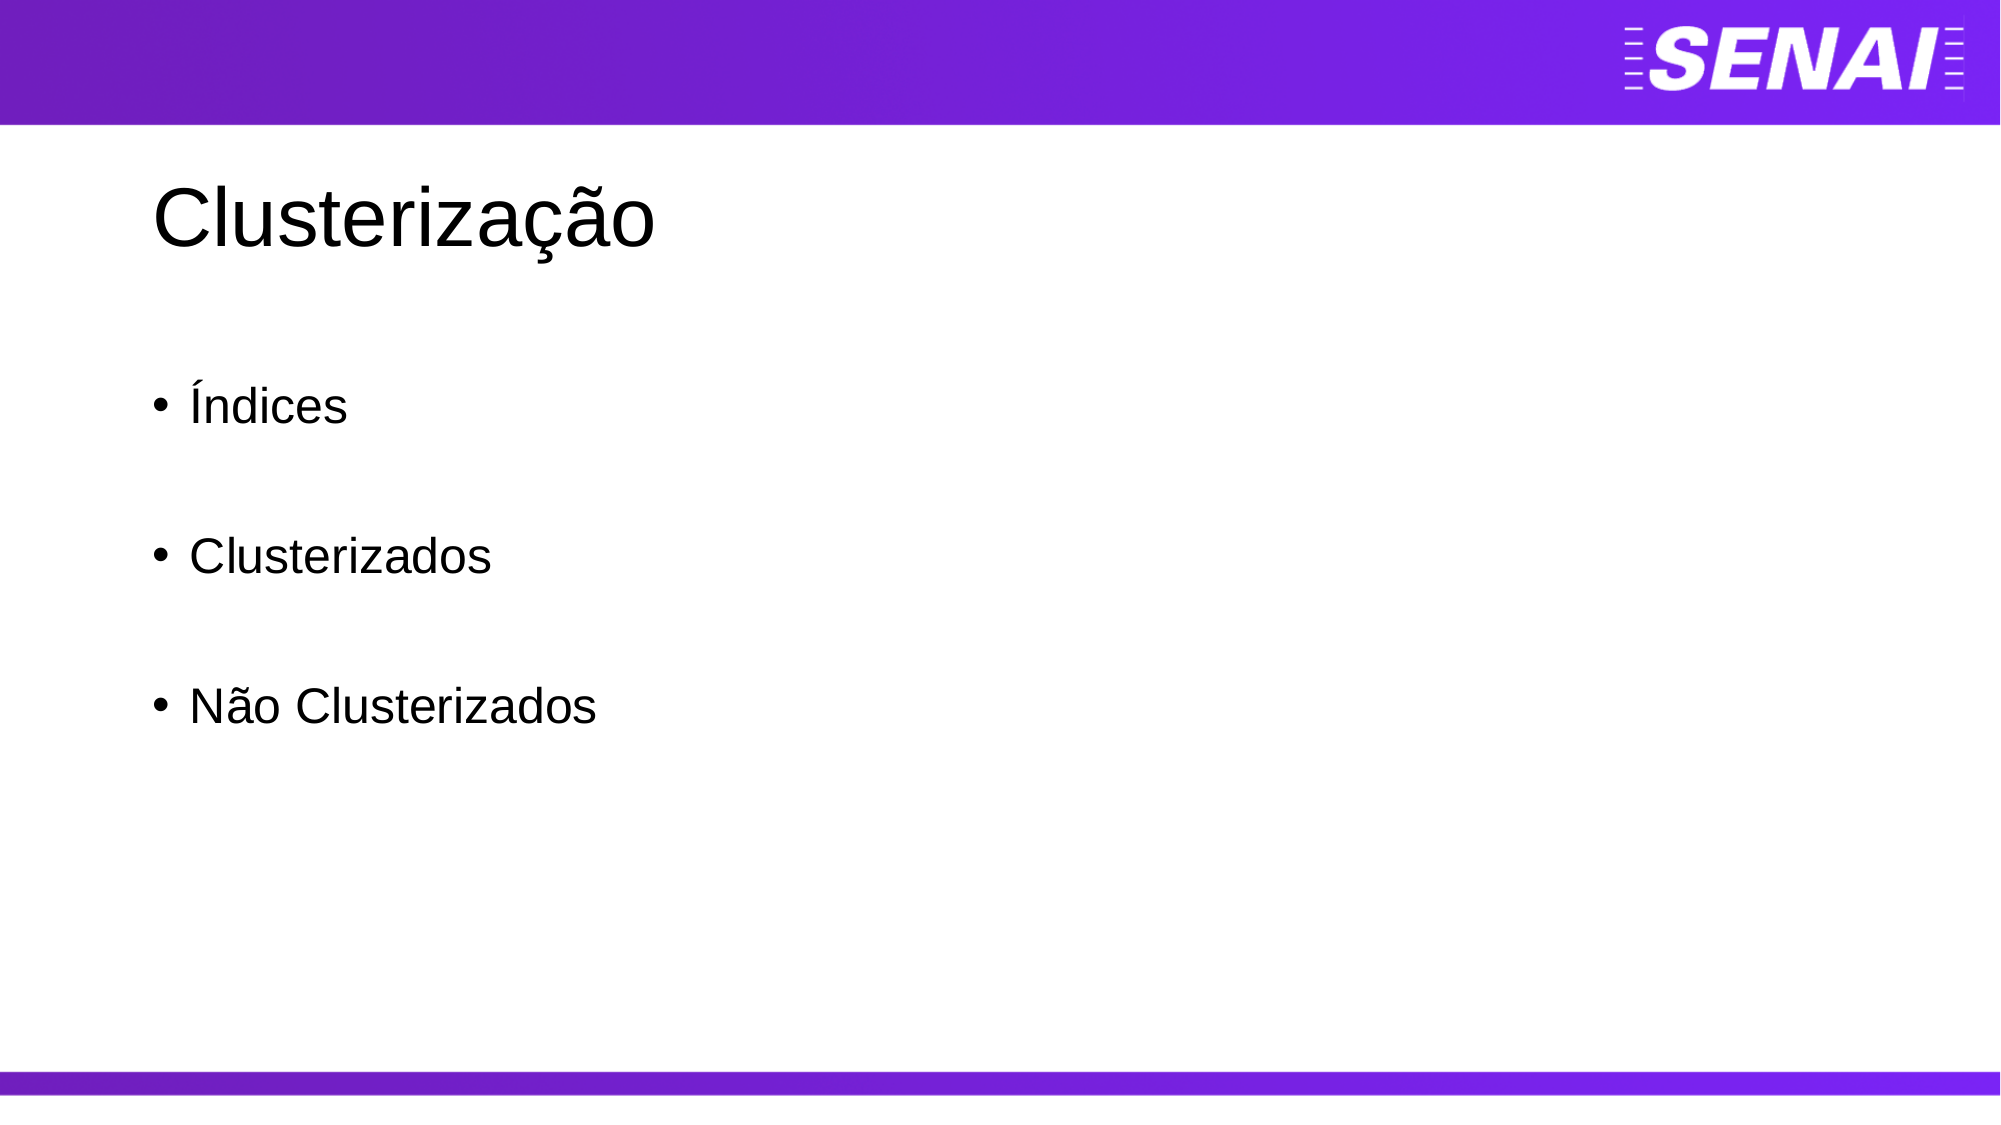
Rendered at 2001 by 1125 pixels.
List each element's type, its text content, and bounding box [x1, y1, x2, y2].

title Clusterização [137, 111, 1863, 292]
list Índices Clusterizados Não Clusterizados [137, 292, 1863, 1007]
picture [0, 0, 2001, 1125]
